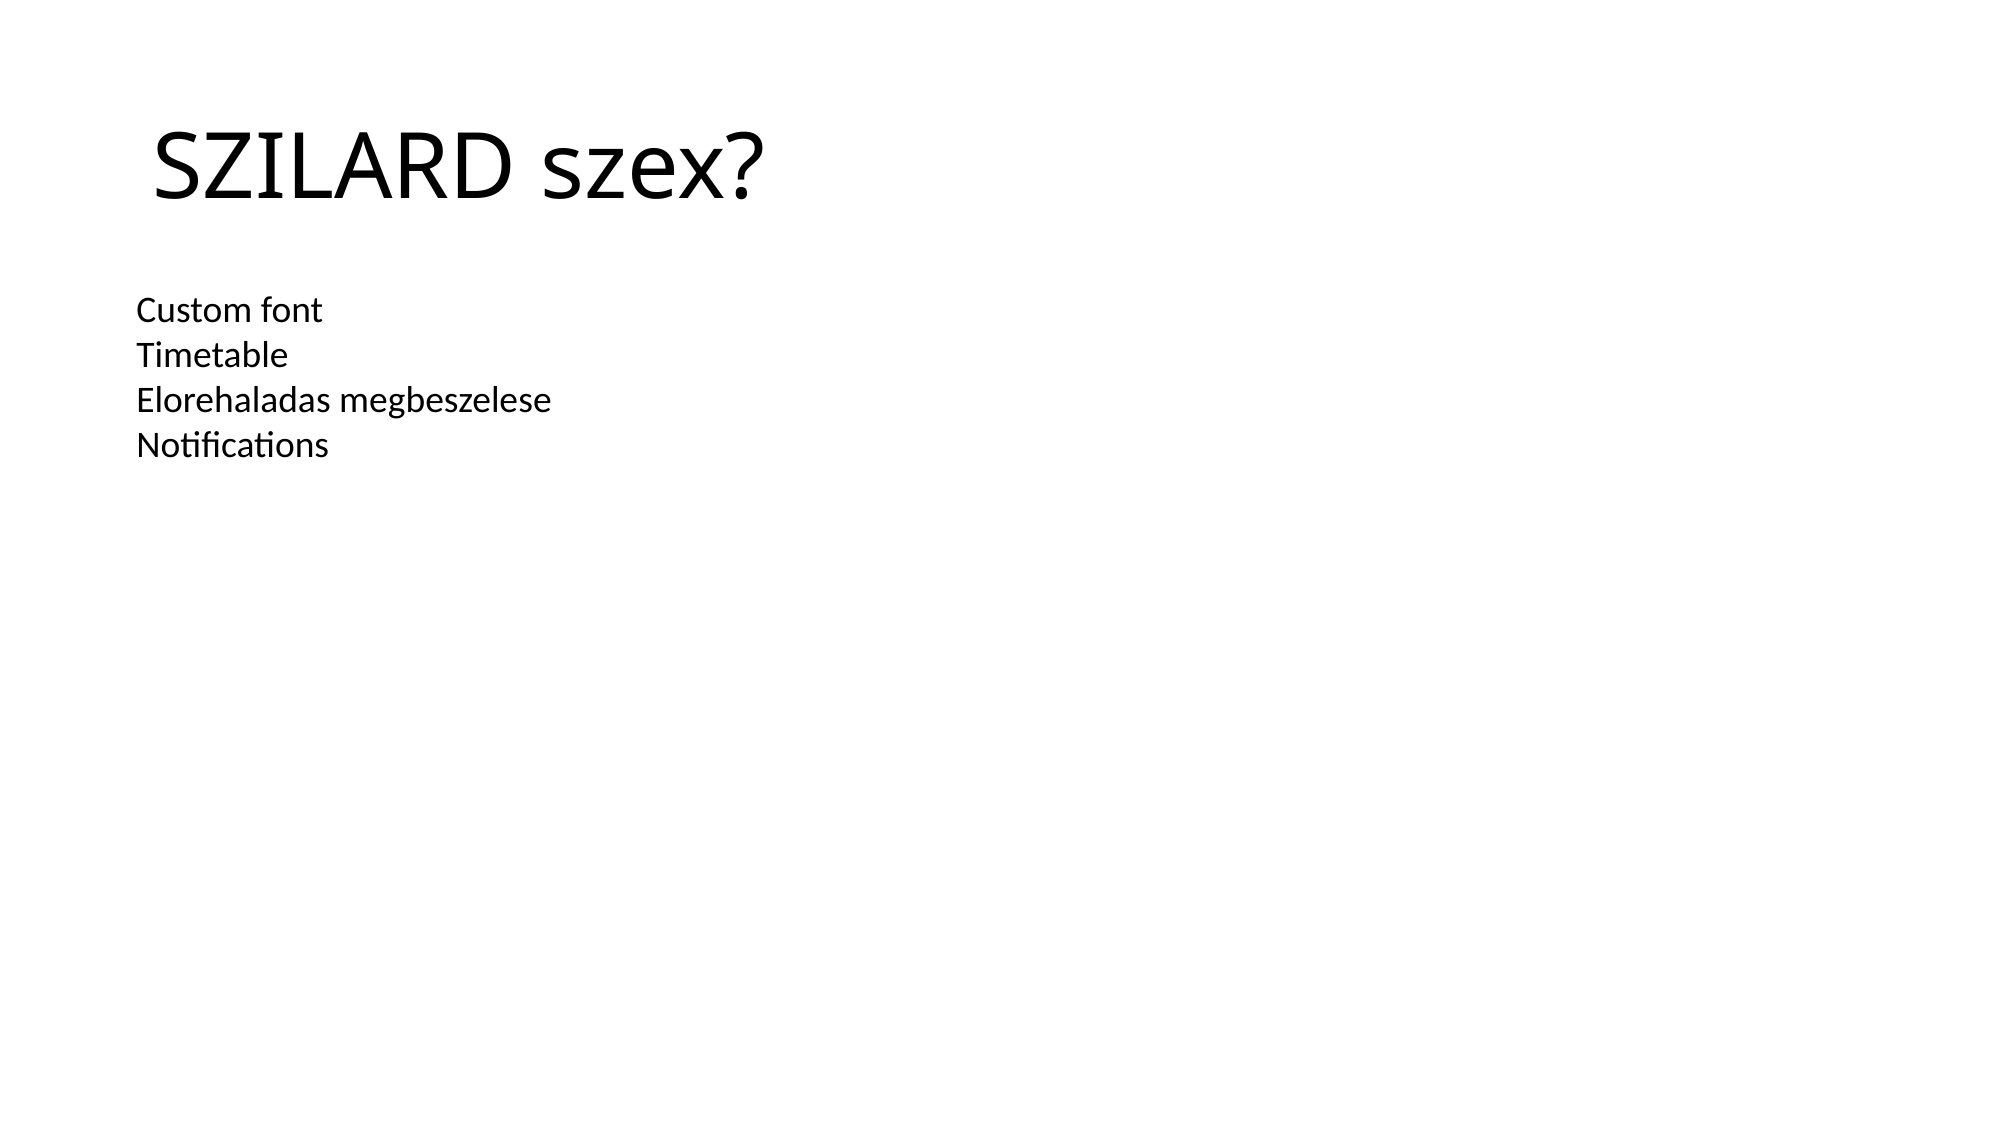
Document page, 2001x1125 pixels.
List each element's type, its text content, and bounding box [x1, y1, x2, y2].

title SZILARD szex? [137, 59, 1863, 278]
text_box Custom font Timetable Elorehaladas megbeszelese Notifications [121, 277, 1834, 472]
